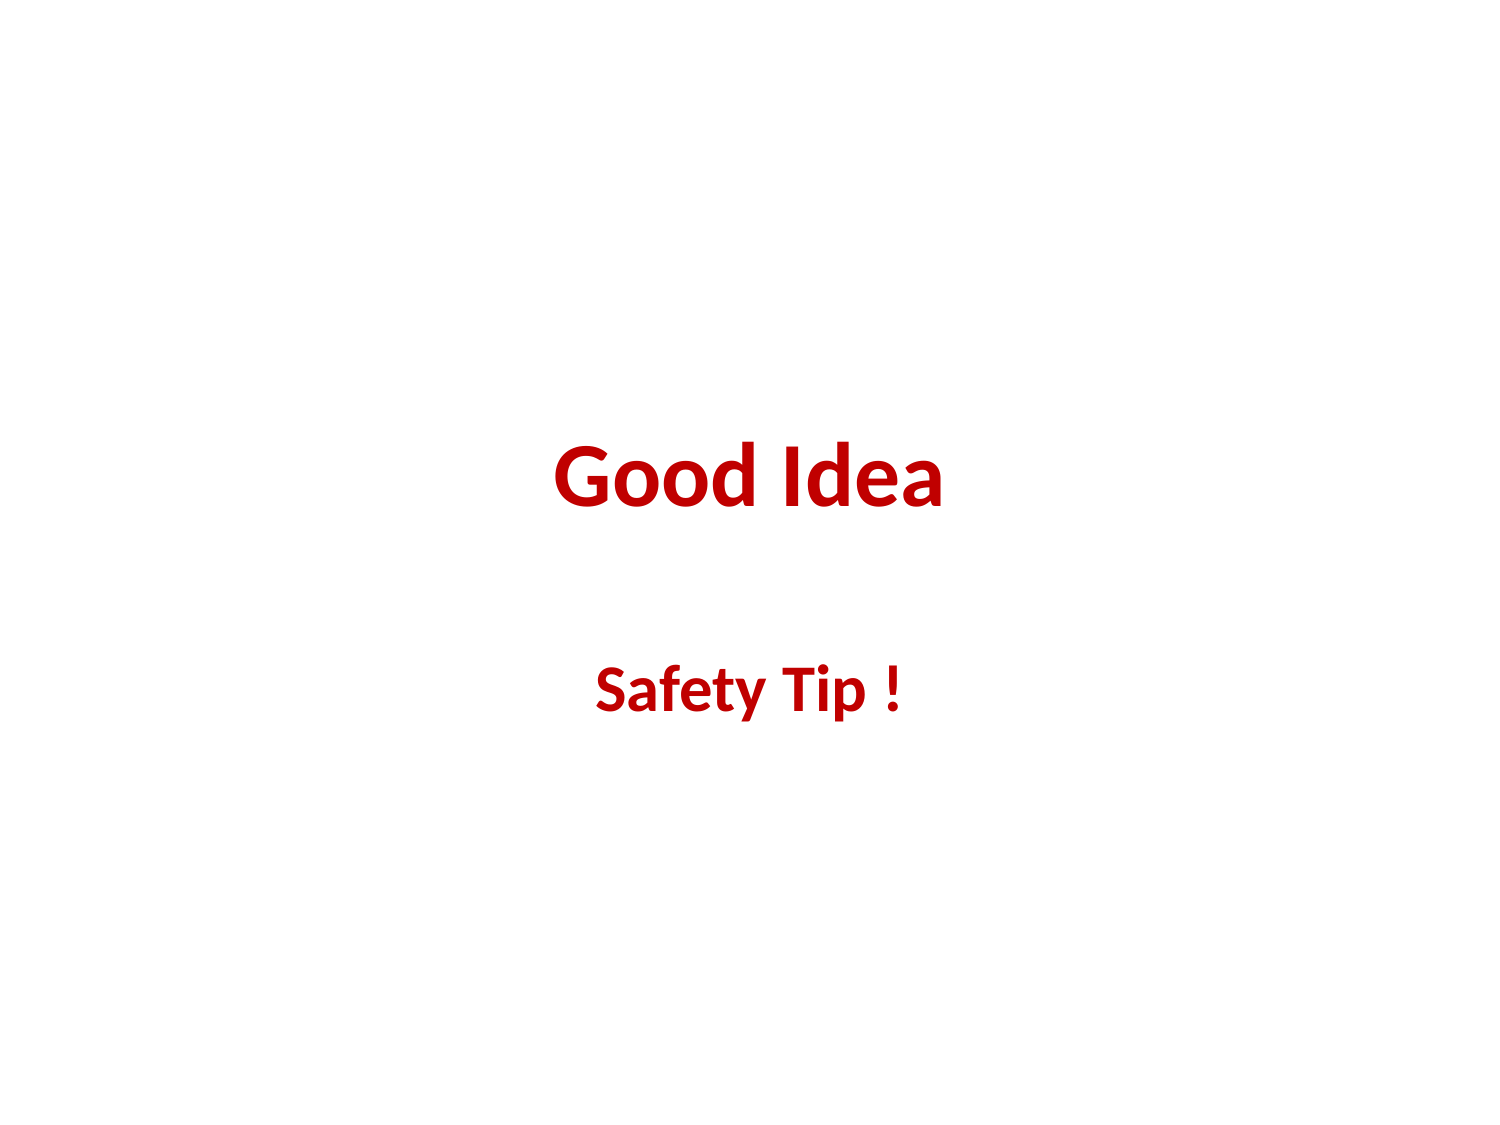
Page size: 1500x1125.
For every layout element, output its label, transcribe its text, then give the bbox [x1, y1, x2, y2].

subtitle Safety Tip ! [225, 637, 1275, 925]
title Good Idea [112, 349, 1388, 591]
